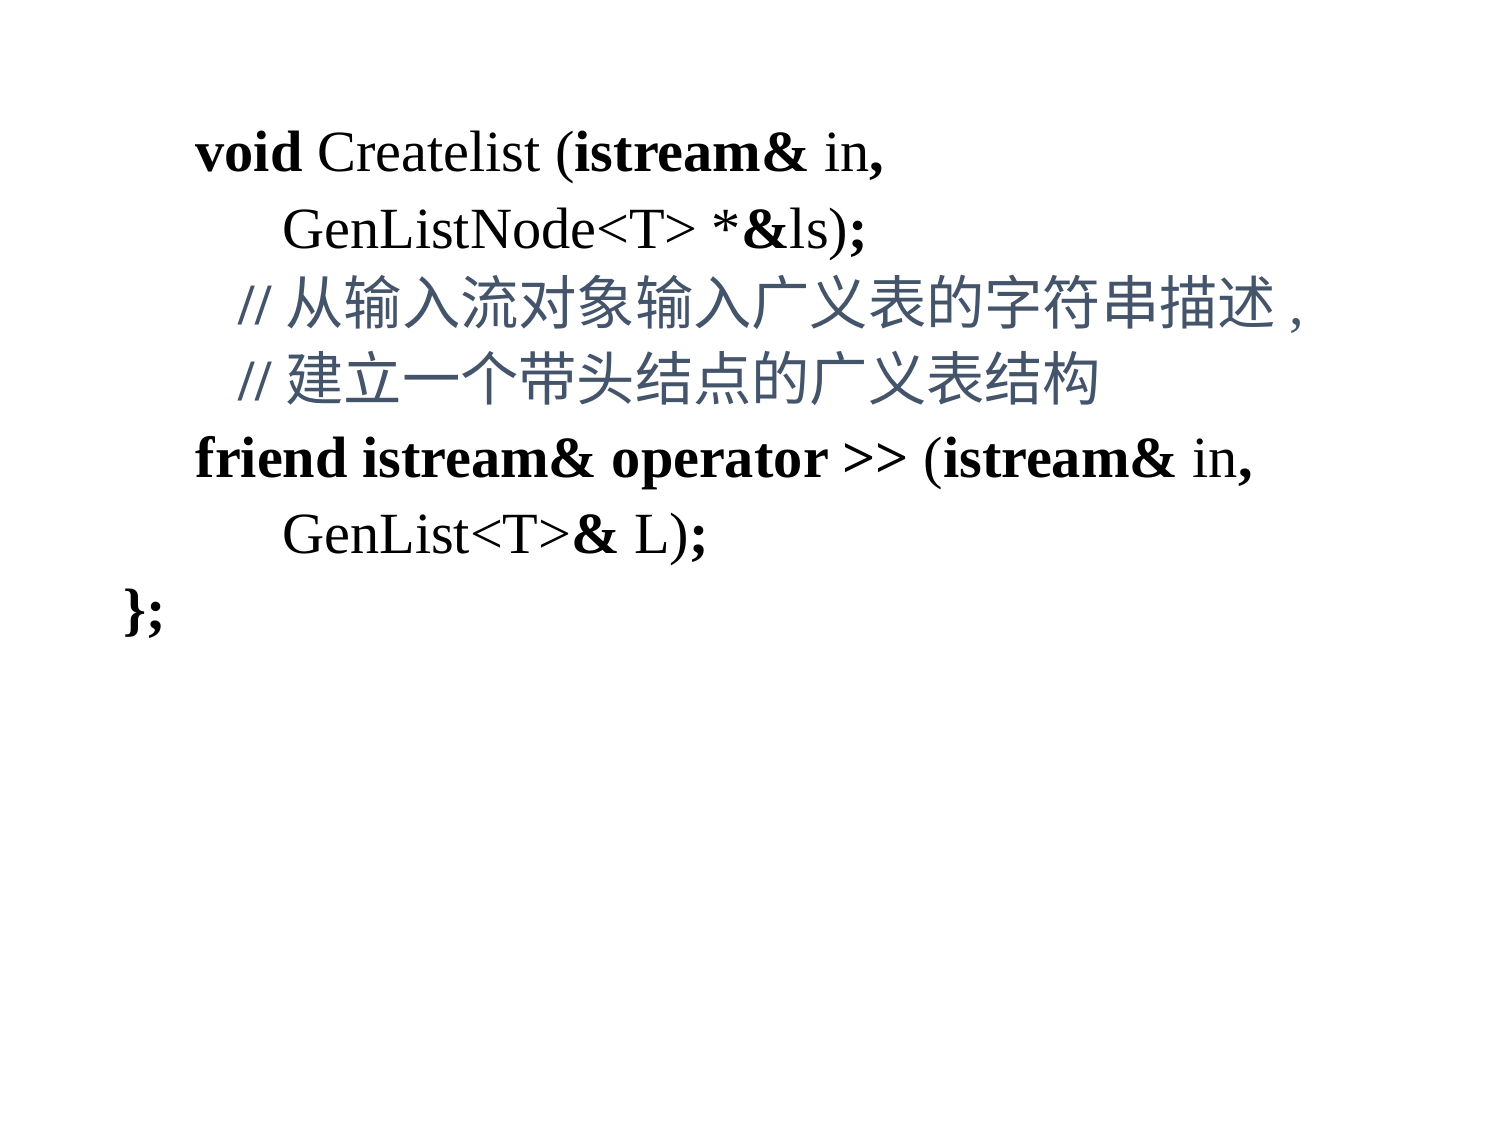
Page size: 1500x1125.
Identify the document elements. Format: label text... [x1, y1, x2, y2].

text_box void Createlist (istream& in, GenListNode<T> *&ls); //从输入流对象输入广义表的字符串描述, //建立一个带头结点的广义表结构 friend istream& operator >> (istream& in, GenList<T>& L); }; [108, 102, 1421, 649]
